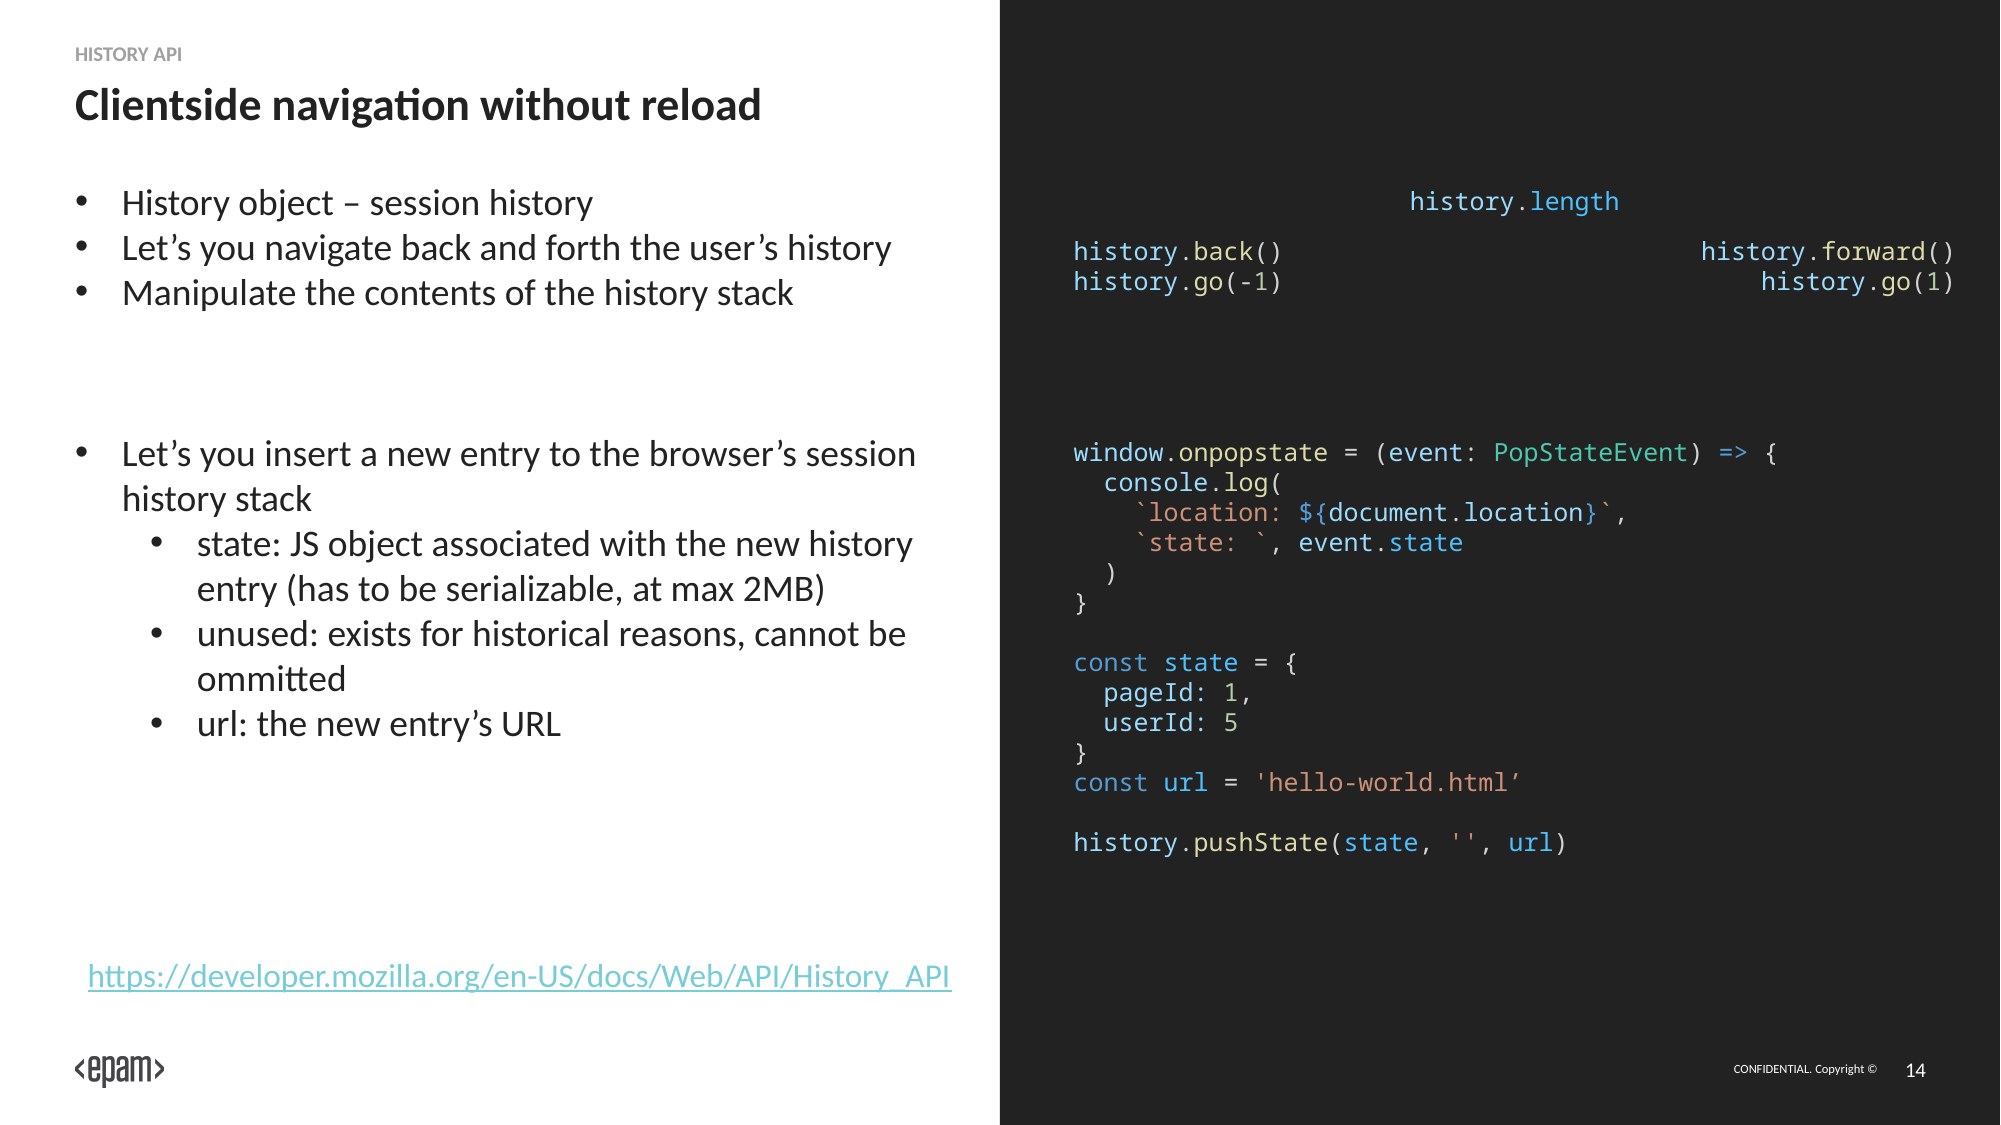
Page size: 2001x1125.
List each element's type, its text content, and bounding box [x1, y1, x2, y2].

text_box window.onpopstate = (event: PopStateEvent) => { console.log( `location: ${document.location}`, `state: `, event.state ) } const state = { pageId: 1, userId: 5 } const url = 'hello-world.html’ history.pushState(state, '', url) [1058, 429, 1971, 864]
list History API [75, 37, 668, 75]
text_box history.forward() history.go(1) [1560, 228, 1971, 303]
text_box history.length [1058, 177, 1971, 223]
title Clientside navigation without reload [75, 75, 965, 150]
text_box History object – session history Let’s you navigate back and forth the user’s history Manipulate the contents of the history stack [75, 177, 942, 313]
picture [75, 1056, 164, 1088]
text_box Let’s you insert a new entry to the browser’s session history stack state: JS object associated with the new history entry (has to be serializable, at max 2MB) unused: exists for historical reasons, cannot be ommitted url: the new entry’s URL [75, 429, 942, 745]
text_box history.back() history.go(-1) [1058, 228, 1470, 303]
text_box https://developer.mozilla.org/en-US/docs/Web/API/History_API [67, 947, 973, 1002]
